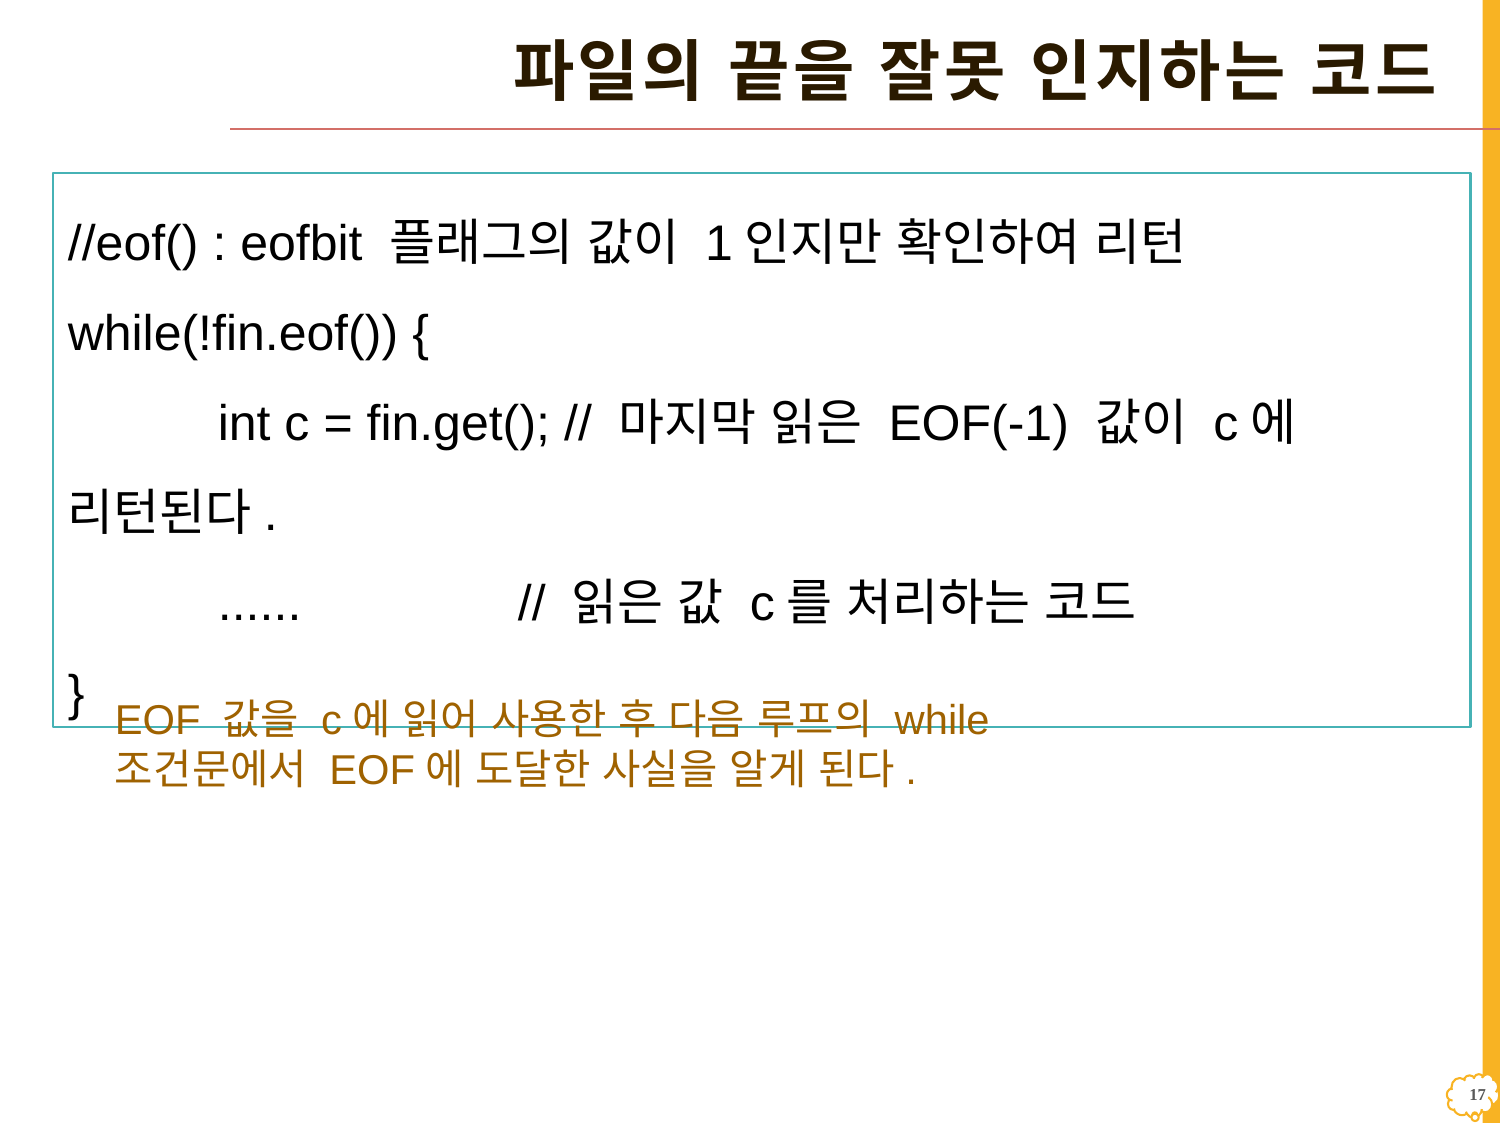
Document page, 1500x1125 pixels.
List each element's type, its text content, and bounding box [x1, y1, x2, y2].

text_box //eof() : eofbit 플래그의 값이 1인지만 확인하여 리턴 while(!fin.eof()) { int c = fin.get(); // 마지막 읽은 EOF(-1) 값이 c에 리턴된다. ...... // 읽은 값 c를 처리하는 코드 } [52, 172, 1472, 728]
title 파일의 끝을 잘못 인지하는 코드 [198, 19, 1453, 130]
text_box EOF 값을 c에 읽어 사용한 후 다음 루프의 while 조건문에서 EOF에 도달한 사실을 알게 된다. [100, 685, 1055, 801]
slide_number 16 [1448, 1067, 1500, 1120]
